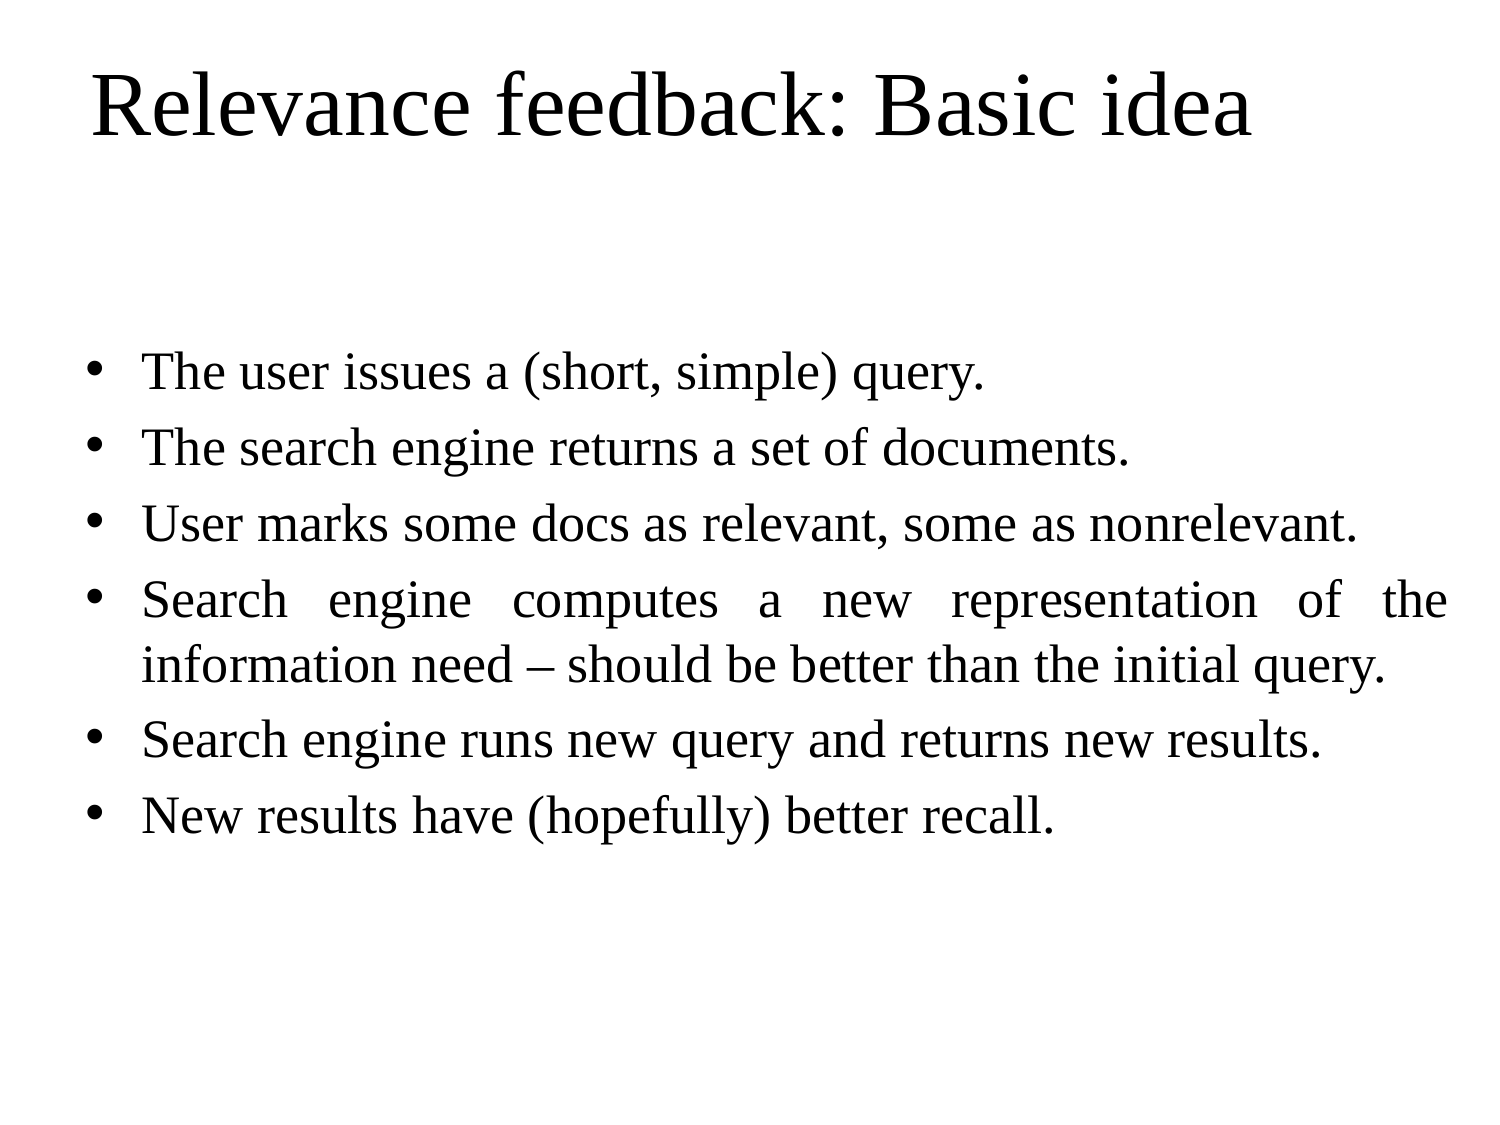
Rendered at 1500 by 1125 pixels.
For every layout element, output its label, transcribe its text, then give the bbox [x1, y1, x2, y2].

title Relevance feedback: Basic idea [74, 44, 1426, 153]
list The user issues a (short, simple) query. The search engine returns a set of documents. User marks some docs as relevant, some as nonrelevant. Search engine computes a new representation of the information need – should be better than the initial query. Search engine runs new query and returns new results. New results have (hopefully) better recall. [70, 327, 1466, 1125]
